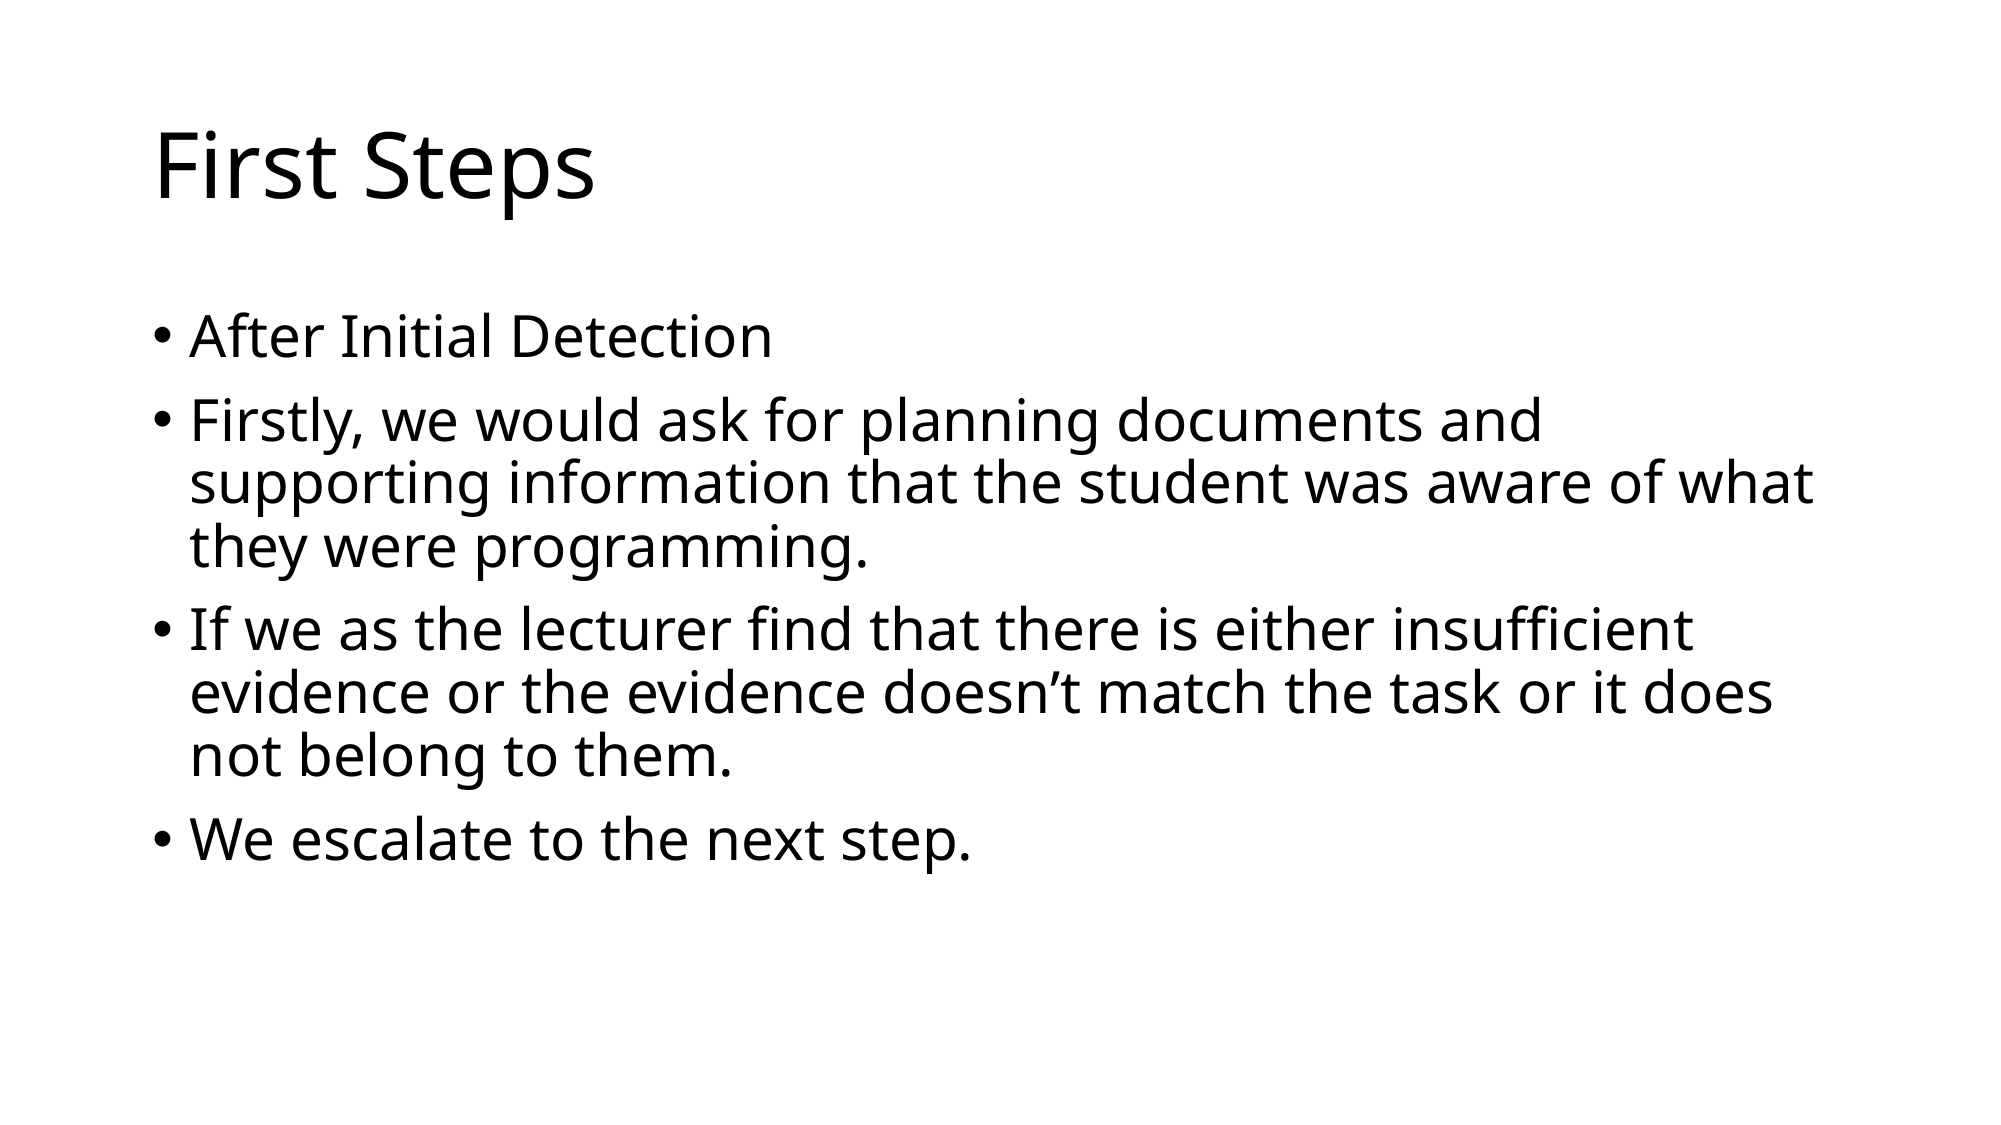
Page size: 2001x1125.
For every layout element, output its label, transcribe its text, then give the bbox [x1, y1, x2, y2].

list After Initial Detection Firstly, we would ask for planning documents and supporting information that the student was aware of what they were programming. If we as the lecturer find that there is either insufficient evidence or the evidence doesn’t match the task or it does not belong to them. We escalate to the next step. [137, 299, 1863, 1014]
title First Steps [137, 59, 1863, 278]
